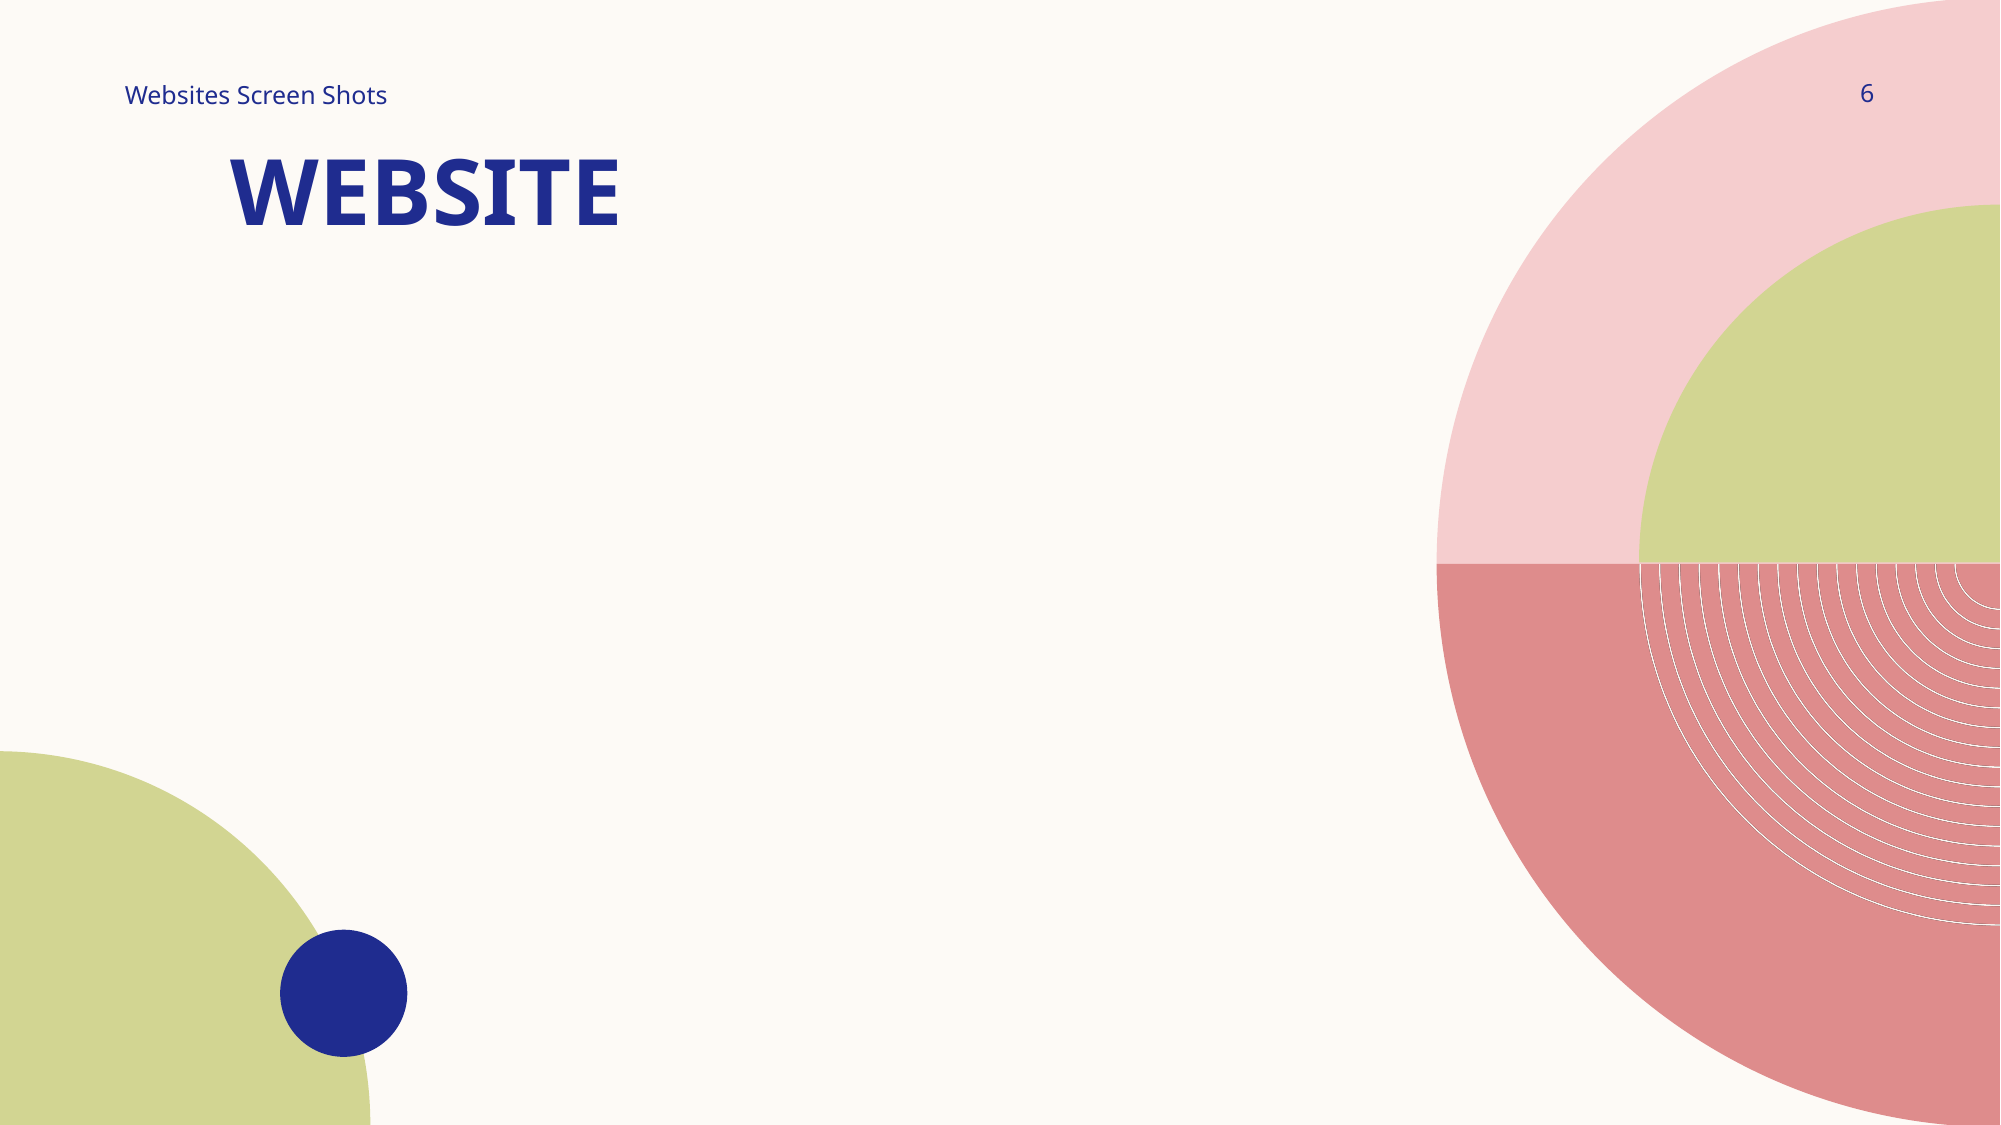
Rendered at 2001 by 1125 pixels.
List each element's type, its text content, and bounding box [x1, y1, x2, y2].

footer Websites Screen Shots [124, 75, 650, 116]
title Website [215, 136, 1319, 252]
slide_number 6 [1712, 75, 1875, 116]
picture [1639, 564, 2000, 926]
